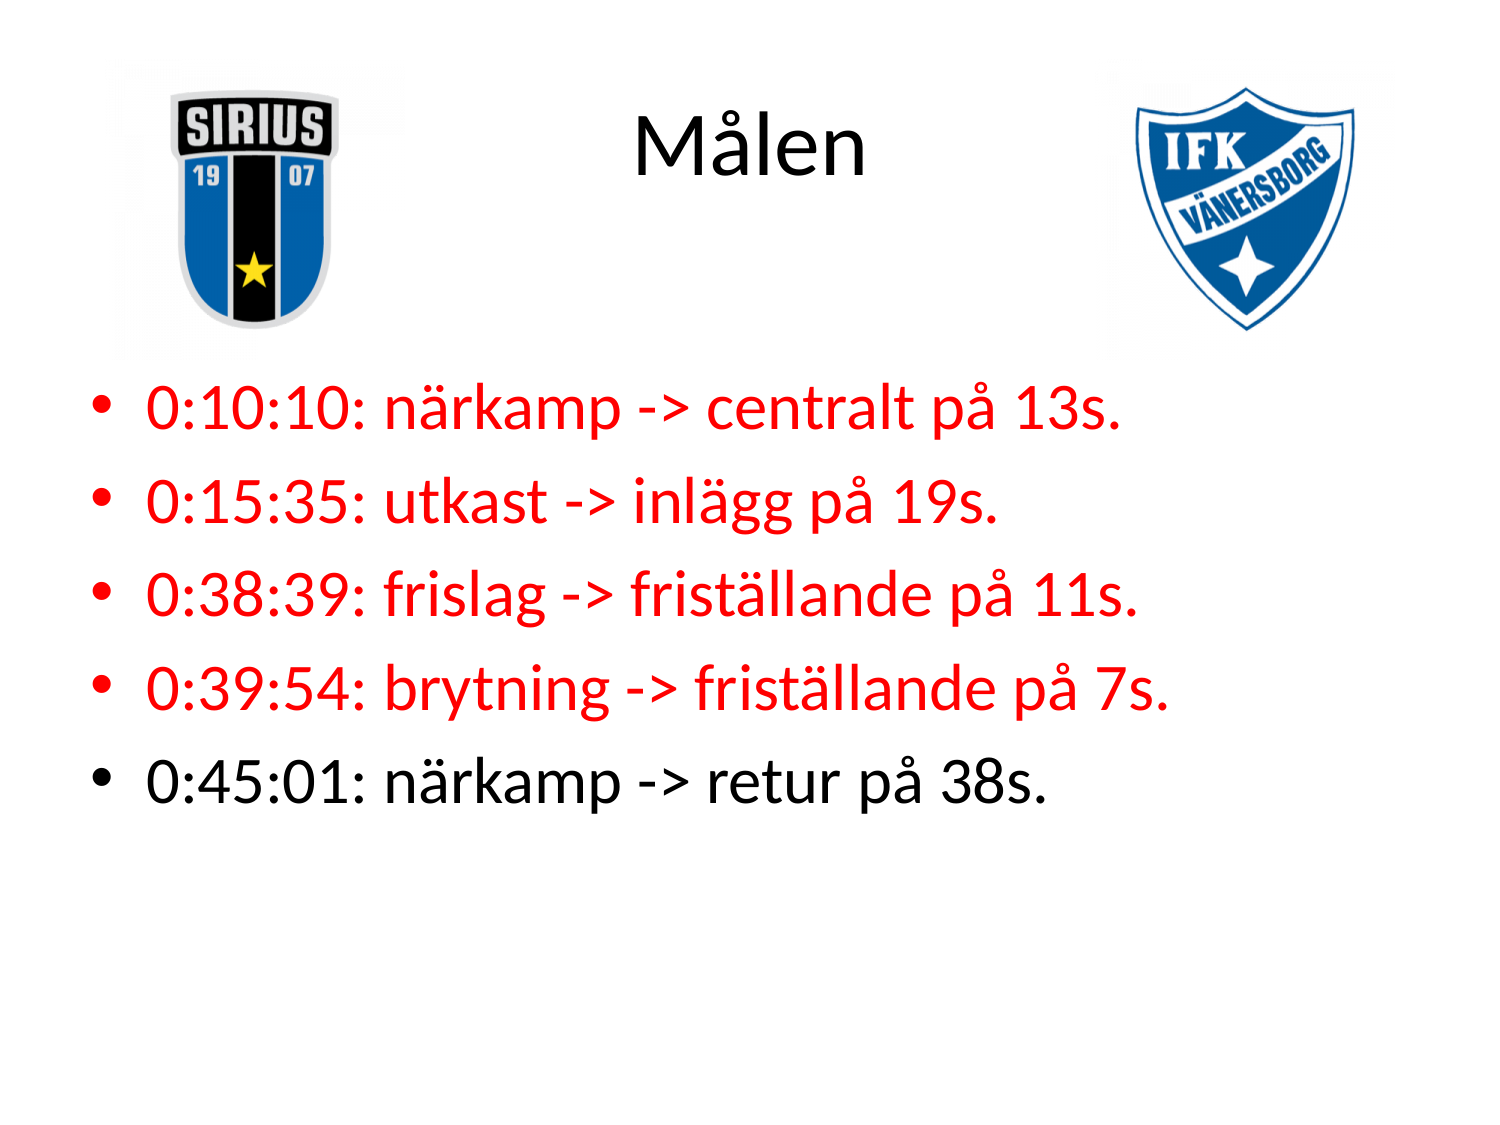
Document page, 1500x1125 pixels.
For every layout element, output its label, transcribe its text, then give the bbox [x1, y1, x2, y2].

list 0:10:10: närkamp -> centralt på 13s. 0:15:35: utkast -> inlägg på 19s. 0:38:39: frislag -> friställande på 11s. 0:39:54: brytning -> friställande på 7s. 0:45:01: närkamp -> retur på 38s. [75, 262, 1425, 1005]
picture [1094, 59, 1396, 361]
title Målen [75, 45, 1425, 233]
picture [104, 59, 406, 361]
